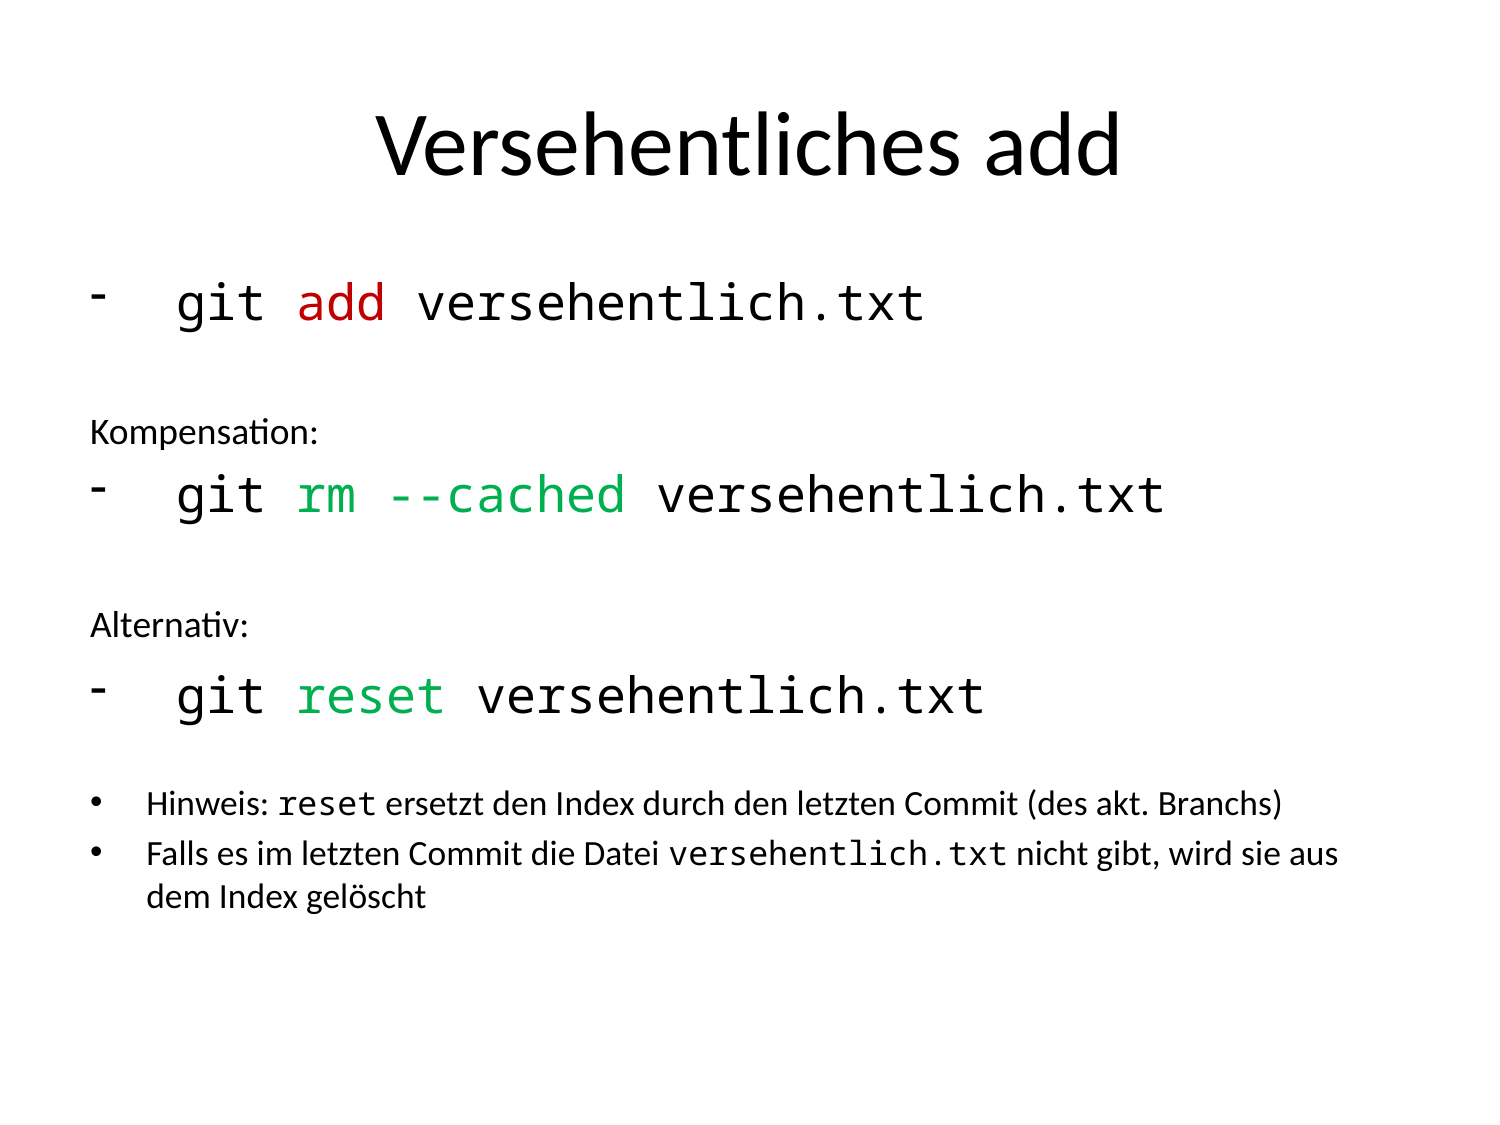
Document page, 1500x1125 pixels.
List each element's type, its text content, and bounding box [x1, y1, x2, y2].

list git add versehentlich.txt Kompensation: git rm --cached versehentlich.txt Alternativ: git reset versehentlich.txt Hinweis: reset ersetzt den Index durch den letzten Commit (des akt. Branchs) Falls es im letzten Commit die Datei versehentlich.txt nicht gibt, wird sie aus dem Index gelöscht [75, 262, 1425, 1106]
title Versehentliches add [75, 45, 1425, 233]
